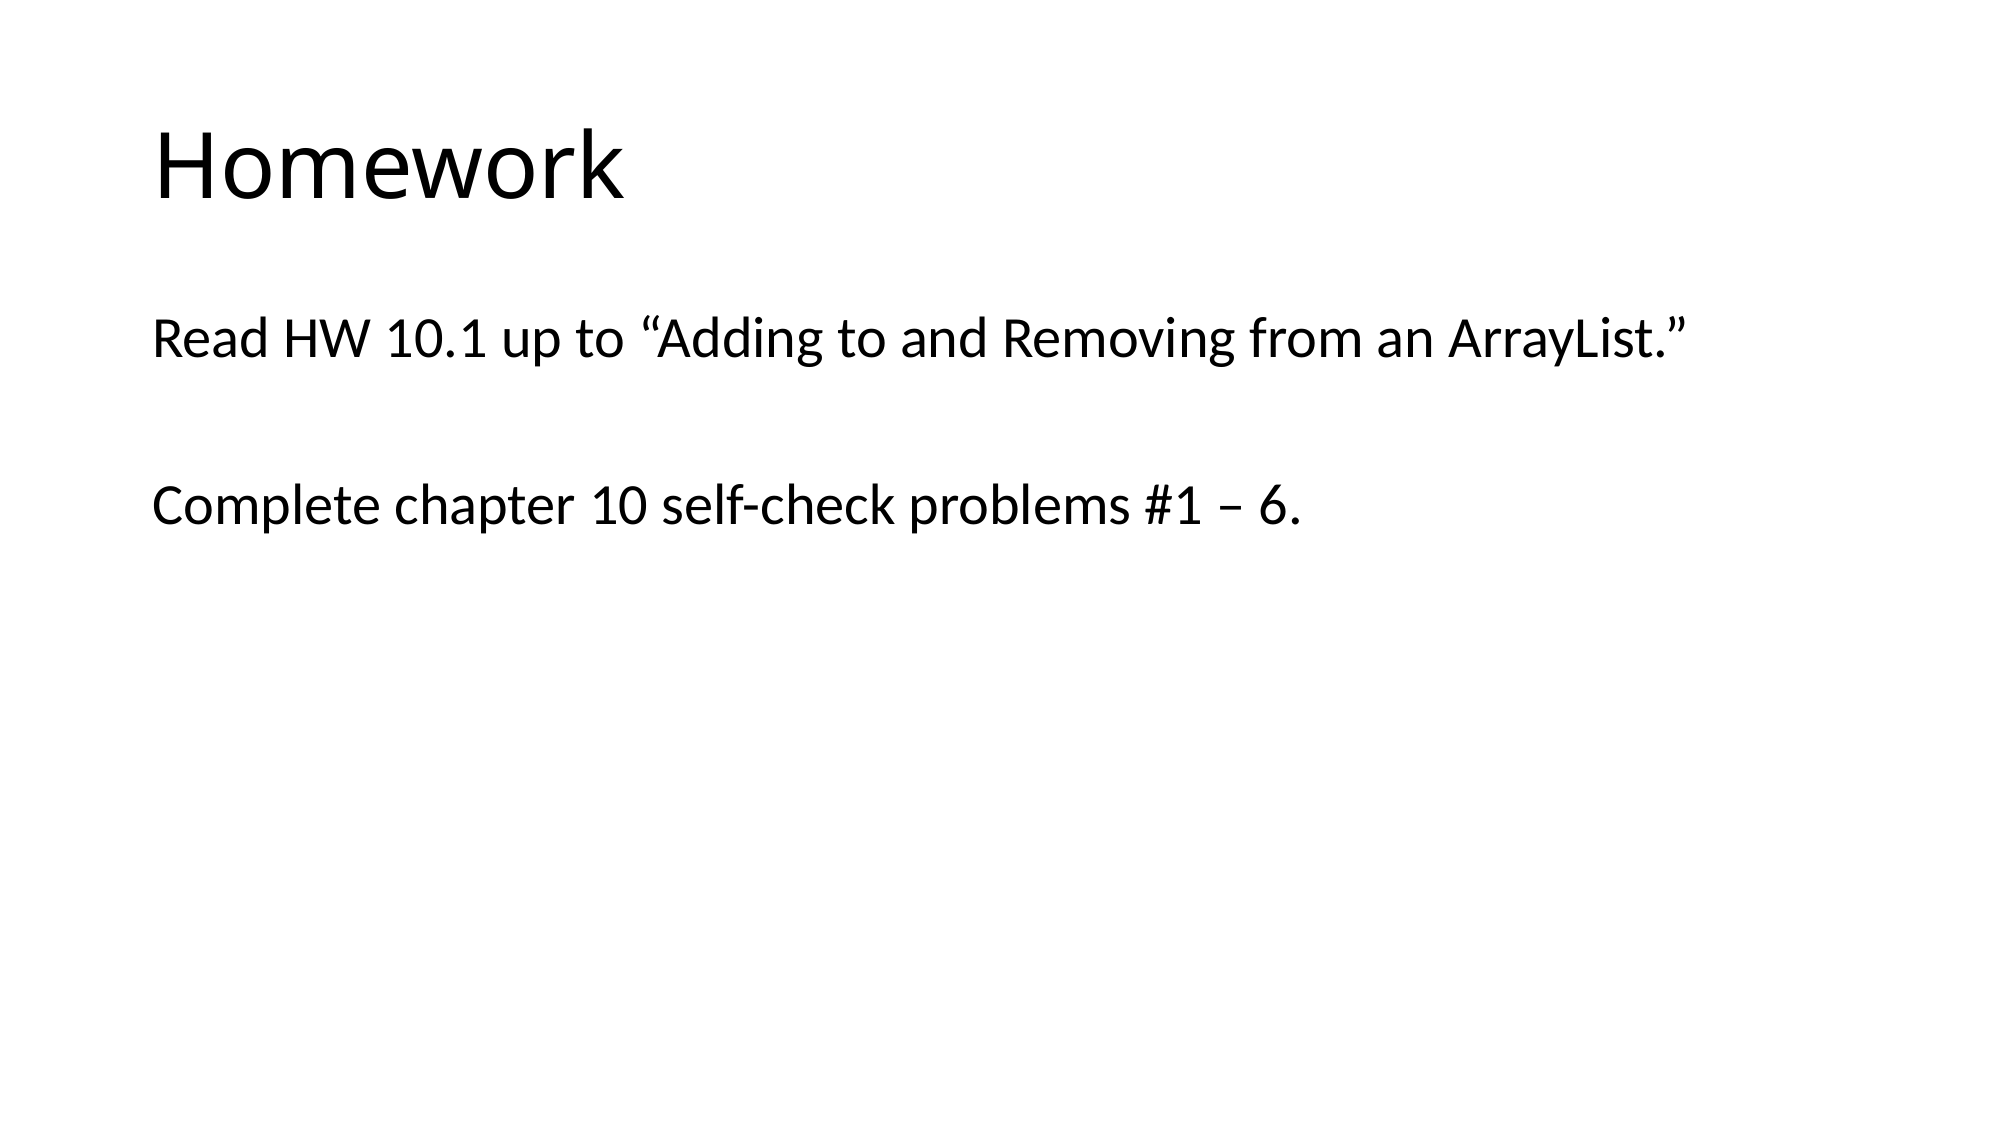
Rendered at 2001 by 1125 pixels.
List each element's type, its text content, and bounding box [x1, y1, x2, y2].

list Read HW 10.1 up to “Adding to and Removing from an ArrayList.” Complete chapter 10 self-check problems #1 – 6. [137, 299, 1863, 1014]
title Homework [137, 59, 1863, 278]
